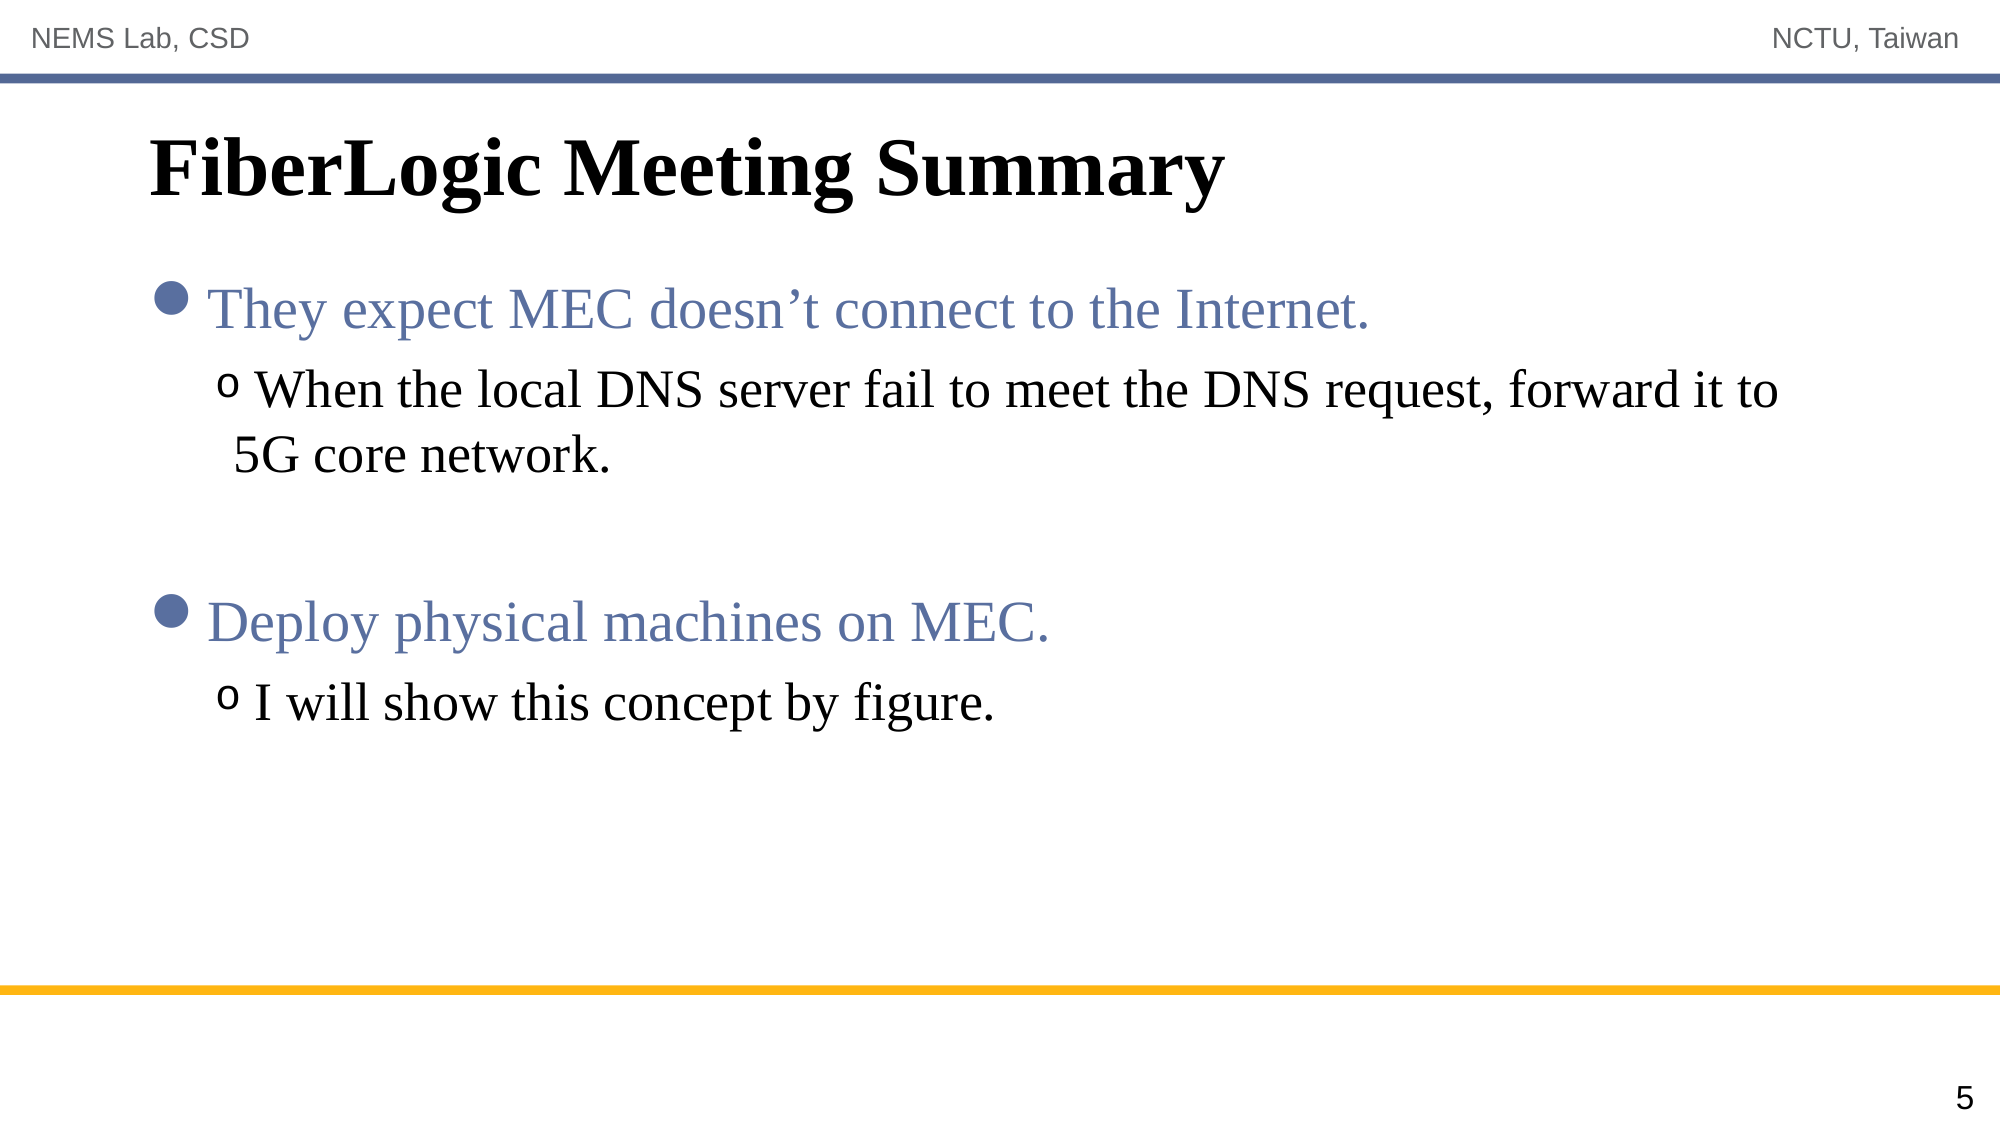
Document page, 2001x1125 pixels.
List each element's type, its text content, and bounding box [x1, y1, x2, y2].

list They expect MEC doesn’t connect to the Internet. When the local DNS server fail to meet the DNS request, forward it to 5G core network. Deploy physical machines on MEC. I will show this concept by figure. [149, 270, 1844, 978]
slide_number 5 [1574, 1071, 1975, 1121]
title FiberLogic Meeting Summary [149, 97, 1849, 228]
